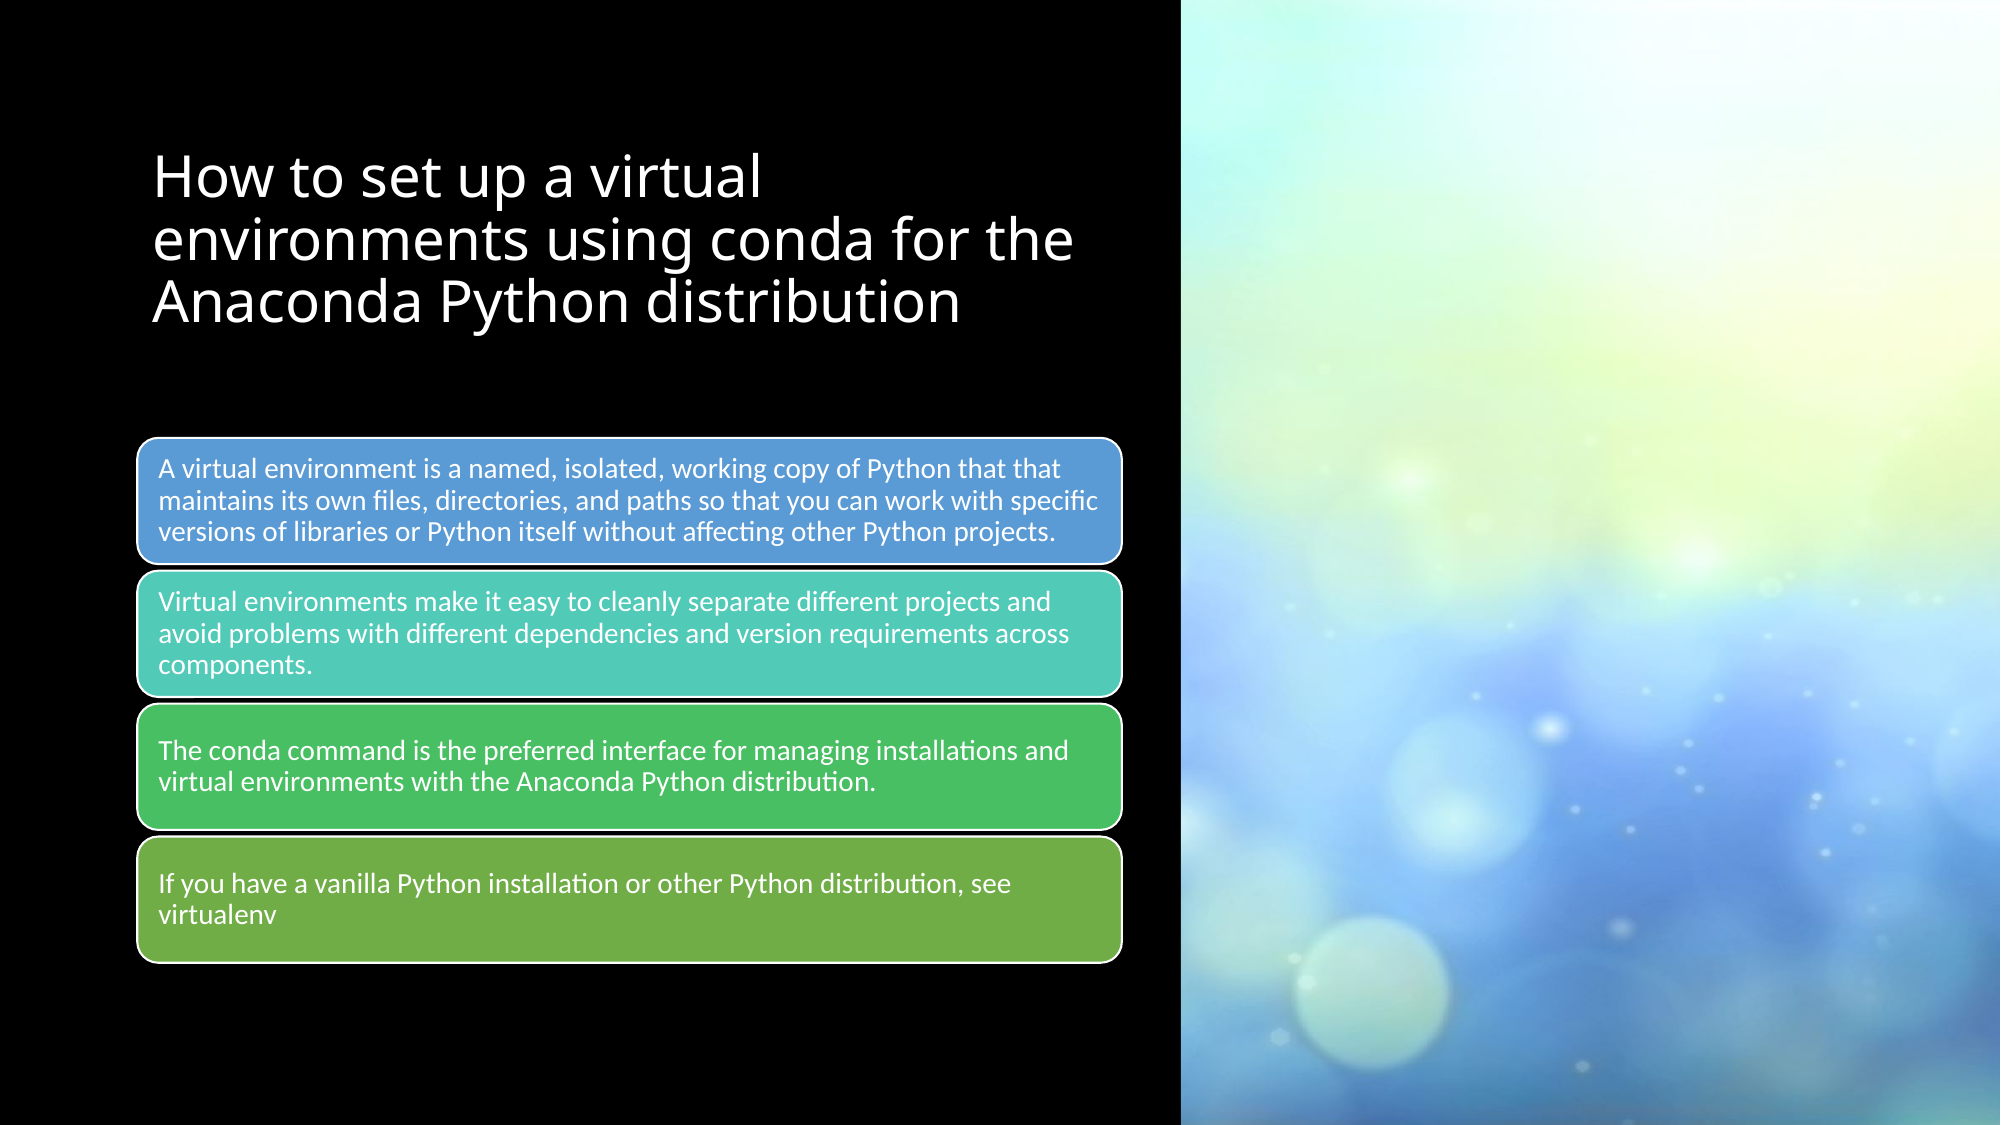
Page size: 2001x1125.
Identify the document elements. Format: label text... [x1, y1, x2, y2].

picture [1180, 0, 2000, 1125]
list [137, 394, 1122, 1007]
title How to set up a virtual environments using conda for the Anaconda Python distribution [137, 118, 1122, 365]
